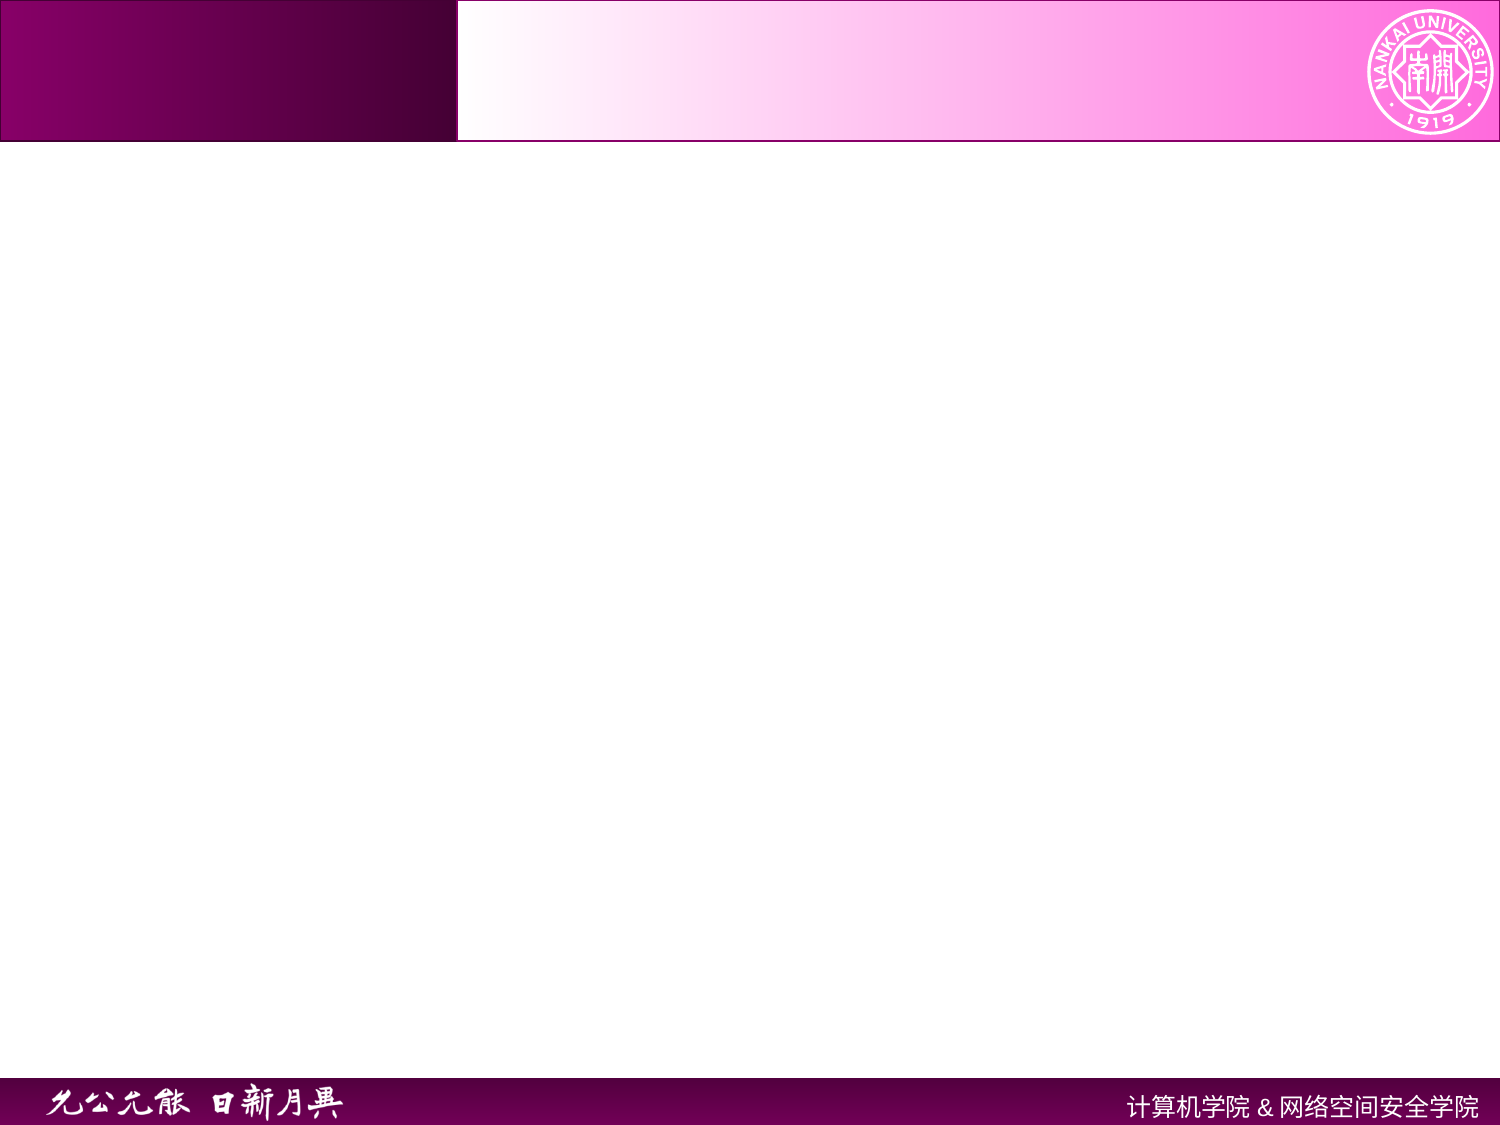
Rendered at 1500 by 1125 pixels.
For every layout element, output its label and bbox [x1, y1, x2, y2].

picture [35, 1081, 356, 1122]
